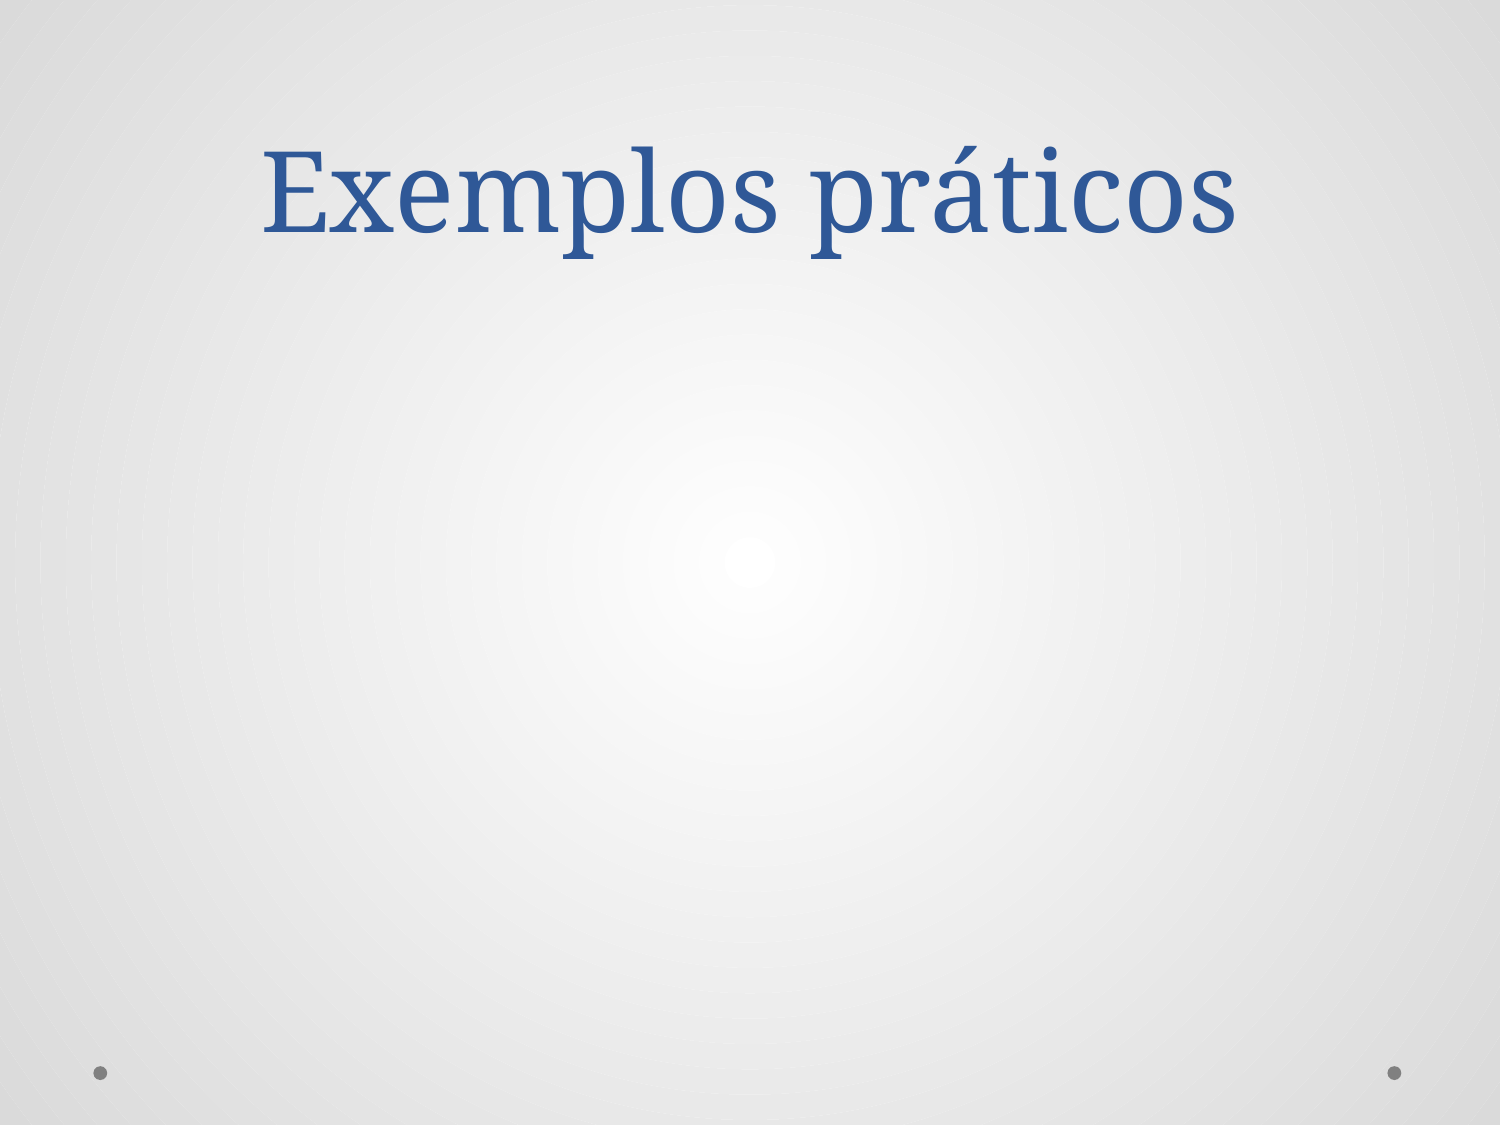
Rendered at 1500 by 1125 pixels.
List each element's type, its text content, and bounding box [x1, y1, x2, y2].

title Exemplos práticos [75, 0, 1425, 263]
